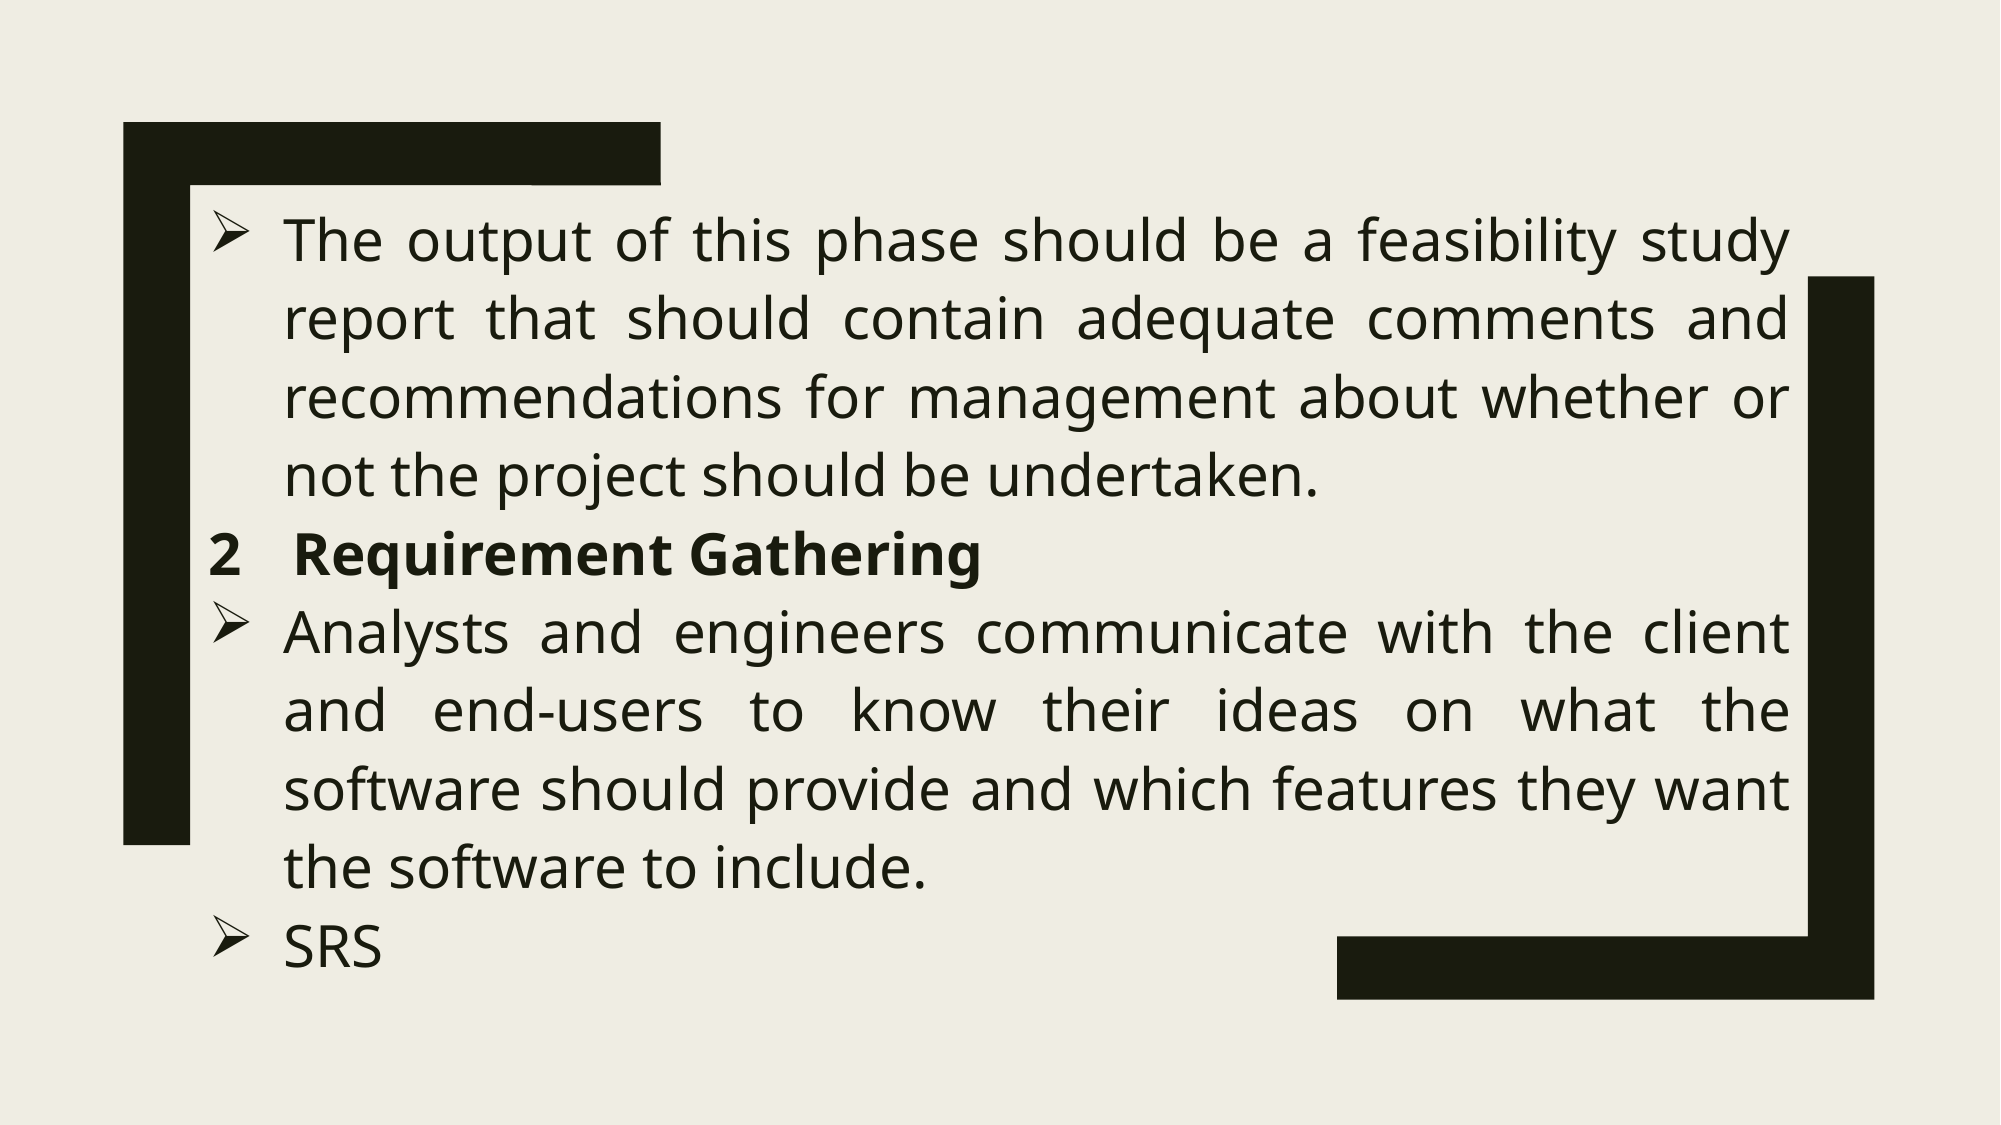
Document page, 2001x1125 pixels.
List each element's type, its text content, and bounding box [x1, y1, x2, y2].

subtitle The output of this phase should be a feasibility study report that should contain adequate comments and recommendations for management about whether or not the project should be undertaken. Requirement Gathering Analysts and engineers communicate with the client and end-users to know their ideas on what the software should provide and which features they want the software to include. SRS [193, 187, 1806, 934]
